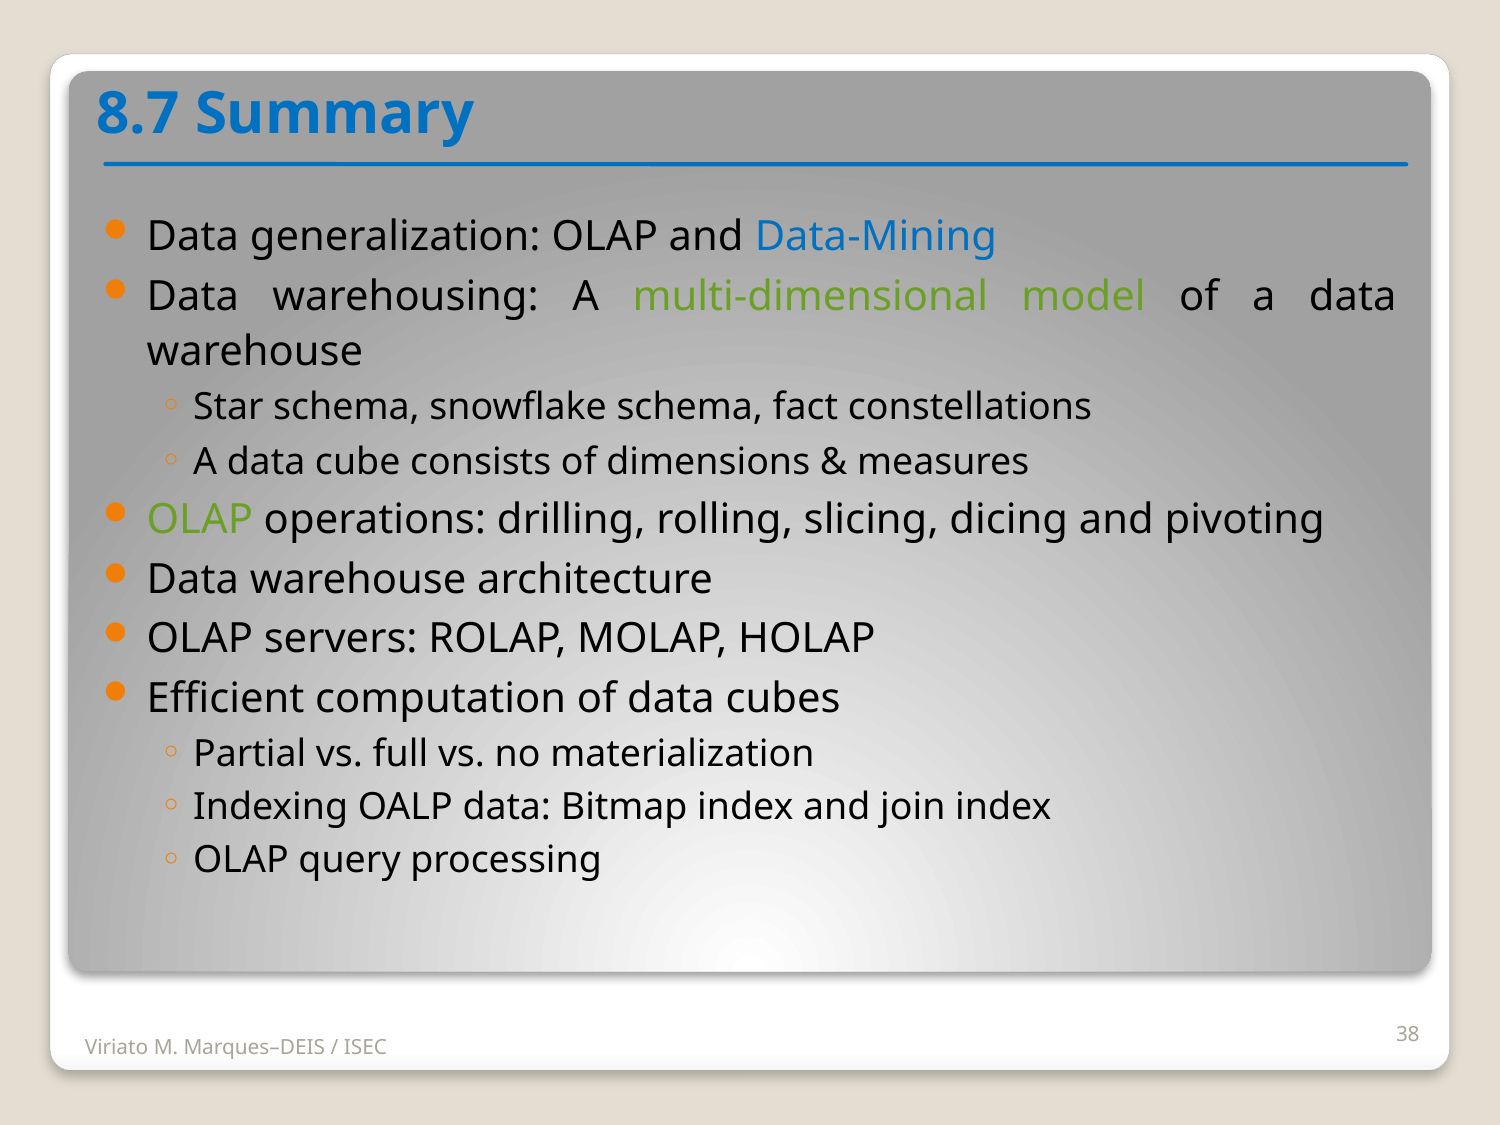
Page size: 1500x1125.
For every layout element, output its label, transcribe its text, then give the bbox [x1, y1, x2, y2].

slide_number 38 [1359, 996, 1435, 1056]
footer Viriato M. Marques–DEIS / ISEC [70, 1006, 692, 1067]
text_box 8.7 Summary [82, 70, 1393, 153]
text_box Data generalization: OLAP and Data-Mining Data warehousing: A multi-dimensional model of a data warehouse Star schema, snowflake schema, fact constellations A data cube consists of dimensions & measures OLAP operations: drilling, rolling, slicing, dicing and pivoting Data warehouse architecture OLAP servers: ROLAP, MOLAP, HOLAP Efficient computation of data cubes Partial vs. full vs. no materialization Indexing OALP data: Bitmap index and join index OLAP query processing [88, 196, 1412, 1047]
